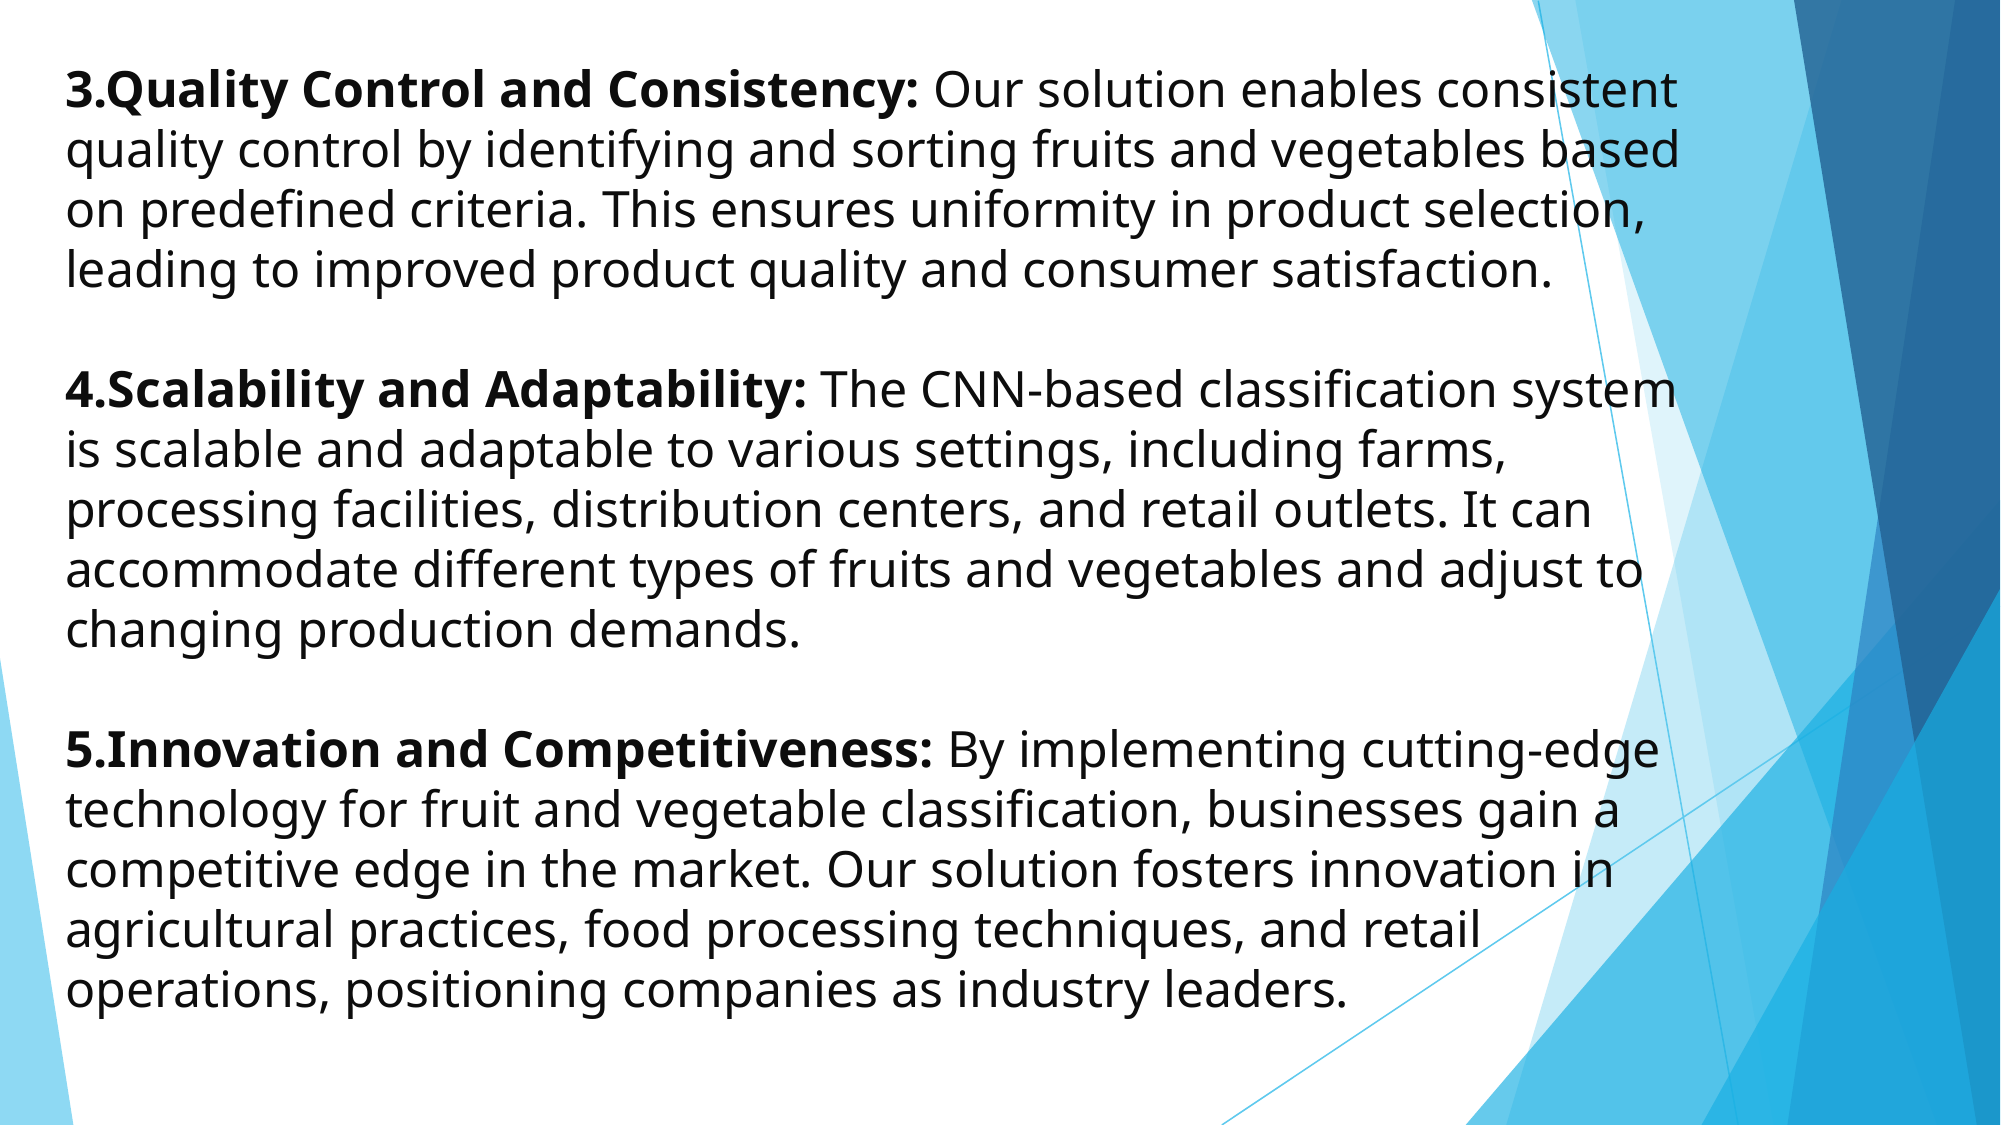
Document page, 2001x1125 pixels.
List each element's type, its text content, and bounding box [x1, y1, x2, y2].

list 3.Quality Control and Consistency: Our solution enables consistent quality control by identifying and sorting fruits and vegetables based on predefined criteria. This ensures uniformity in product selection, leading to improved product quality and consumer satisfaction. 4.Scalability and Adaptability: The CNN-based classification system is scalable and adaptable to various settings, including farms, processing facilities, distribution centers, and retail outlets. It can accommodate different types of fruits and vegetables and adjust to changing production demands. 5.Innovation and Competitiveness: By implementing cutting-edge technology for fruit and vegetable classification, businesses gain a competitive edge in the market. Our solution fosters innovation in agricultural practices, food processing techniques, and retail operations, positioning companies as industry leaders. [49, 49, 1701, 1066]
